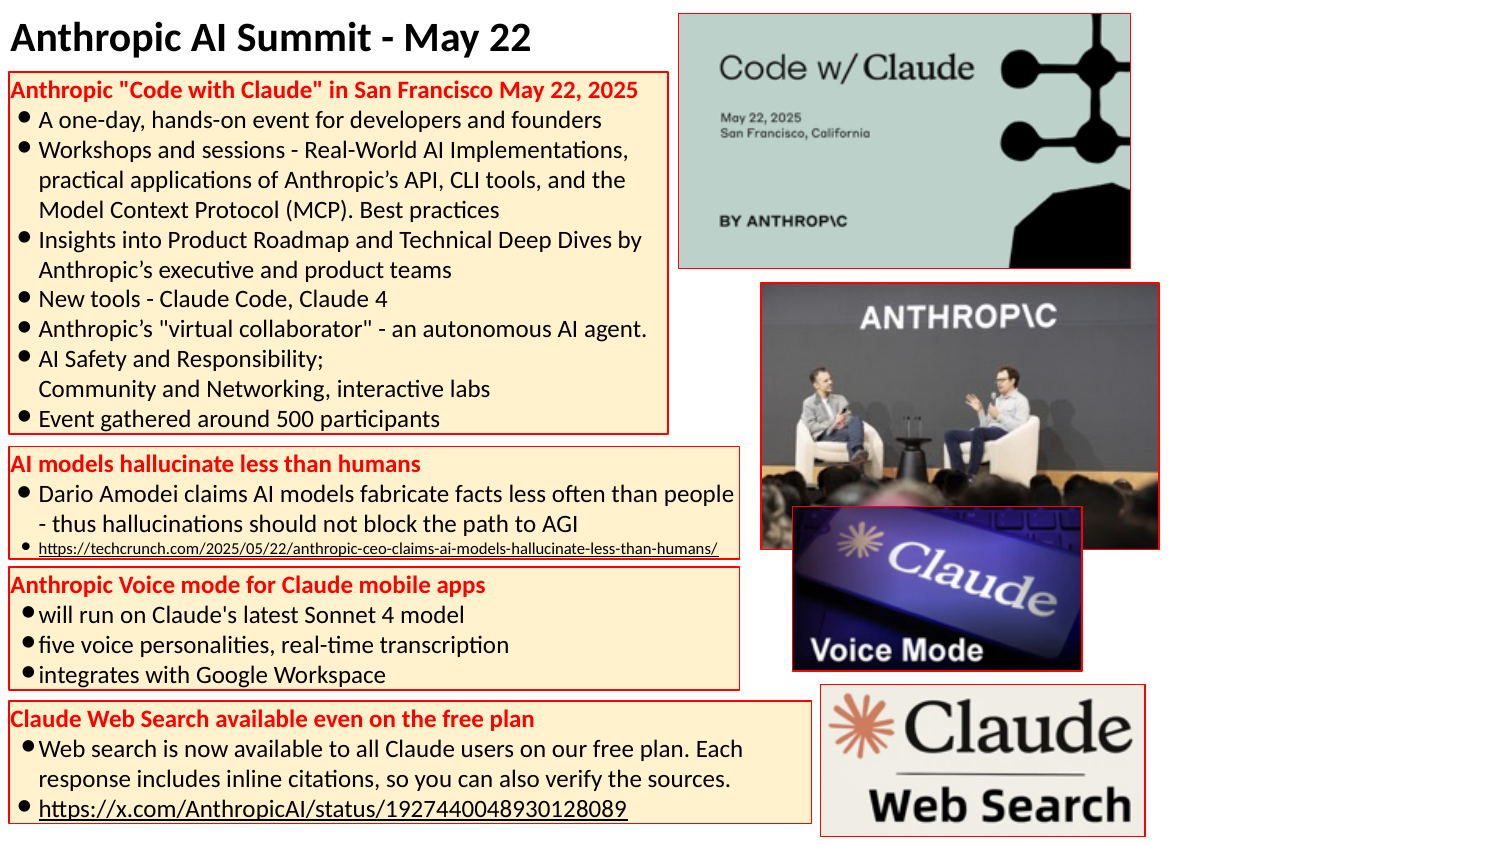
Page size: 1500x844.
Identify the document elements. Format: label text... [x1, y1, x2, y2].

text_box Anthropic "Code with Claude" in San Francisco May 22, 2025 A one-day, hands-on event for developers and founders Workshops and sessions - Real-World AI Implementations, practical applications of Anthropic’s API, CLI tools, and the Model Context Protocol (MCP). Best practices Insights into Product Roadmap and Technical Deep Dives by Anthropic’s executive and product teams New tools - Claude Code, Claude 4 Anthropic’s "virtual collaborator" - an autonomous AI agent. AI Safety and Responsibility; Community and Networking, interactive labs Event gathered around 500 participants [9, 71, 669, 435]
picture [761, 283, 1159, 671]
text_box Claude Web Search available even on the free plan Web search is now available to all Claude users on our free plan. Each response includes inline citations, so you can also verify the sources. https://x.com/AnthropicAI/status/1927440048930128089 [9, 700, 812, 824]
picture [678, 14, 1131, 269]
picture [820, 684, 1145, 837]
text_box Anthropic Voice mode for Claude mobile apps will run on Claude's latest Sonnet 4 model five voice personalities, real-time transcription integrates with Google Workspace [8, 567, 740, 690]
text_box Anthropic AI Summit - May 22 [9, 8, 626, 62]
text_box AI models hallucinate less than humans Dario Amodei claims AI models fabricate facts less often than people - thus hallucinations should not block the path to AGI https://techcrunch.com/2025/05/22/anthropic-ceo-claims-ai-models-hallucinate-less-than-humans/ [8, 446, 740, 560]
